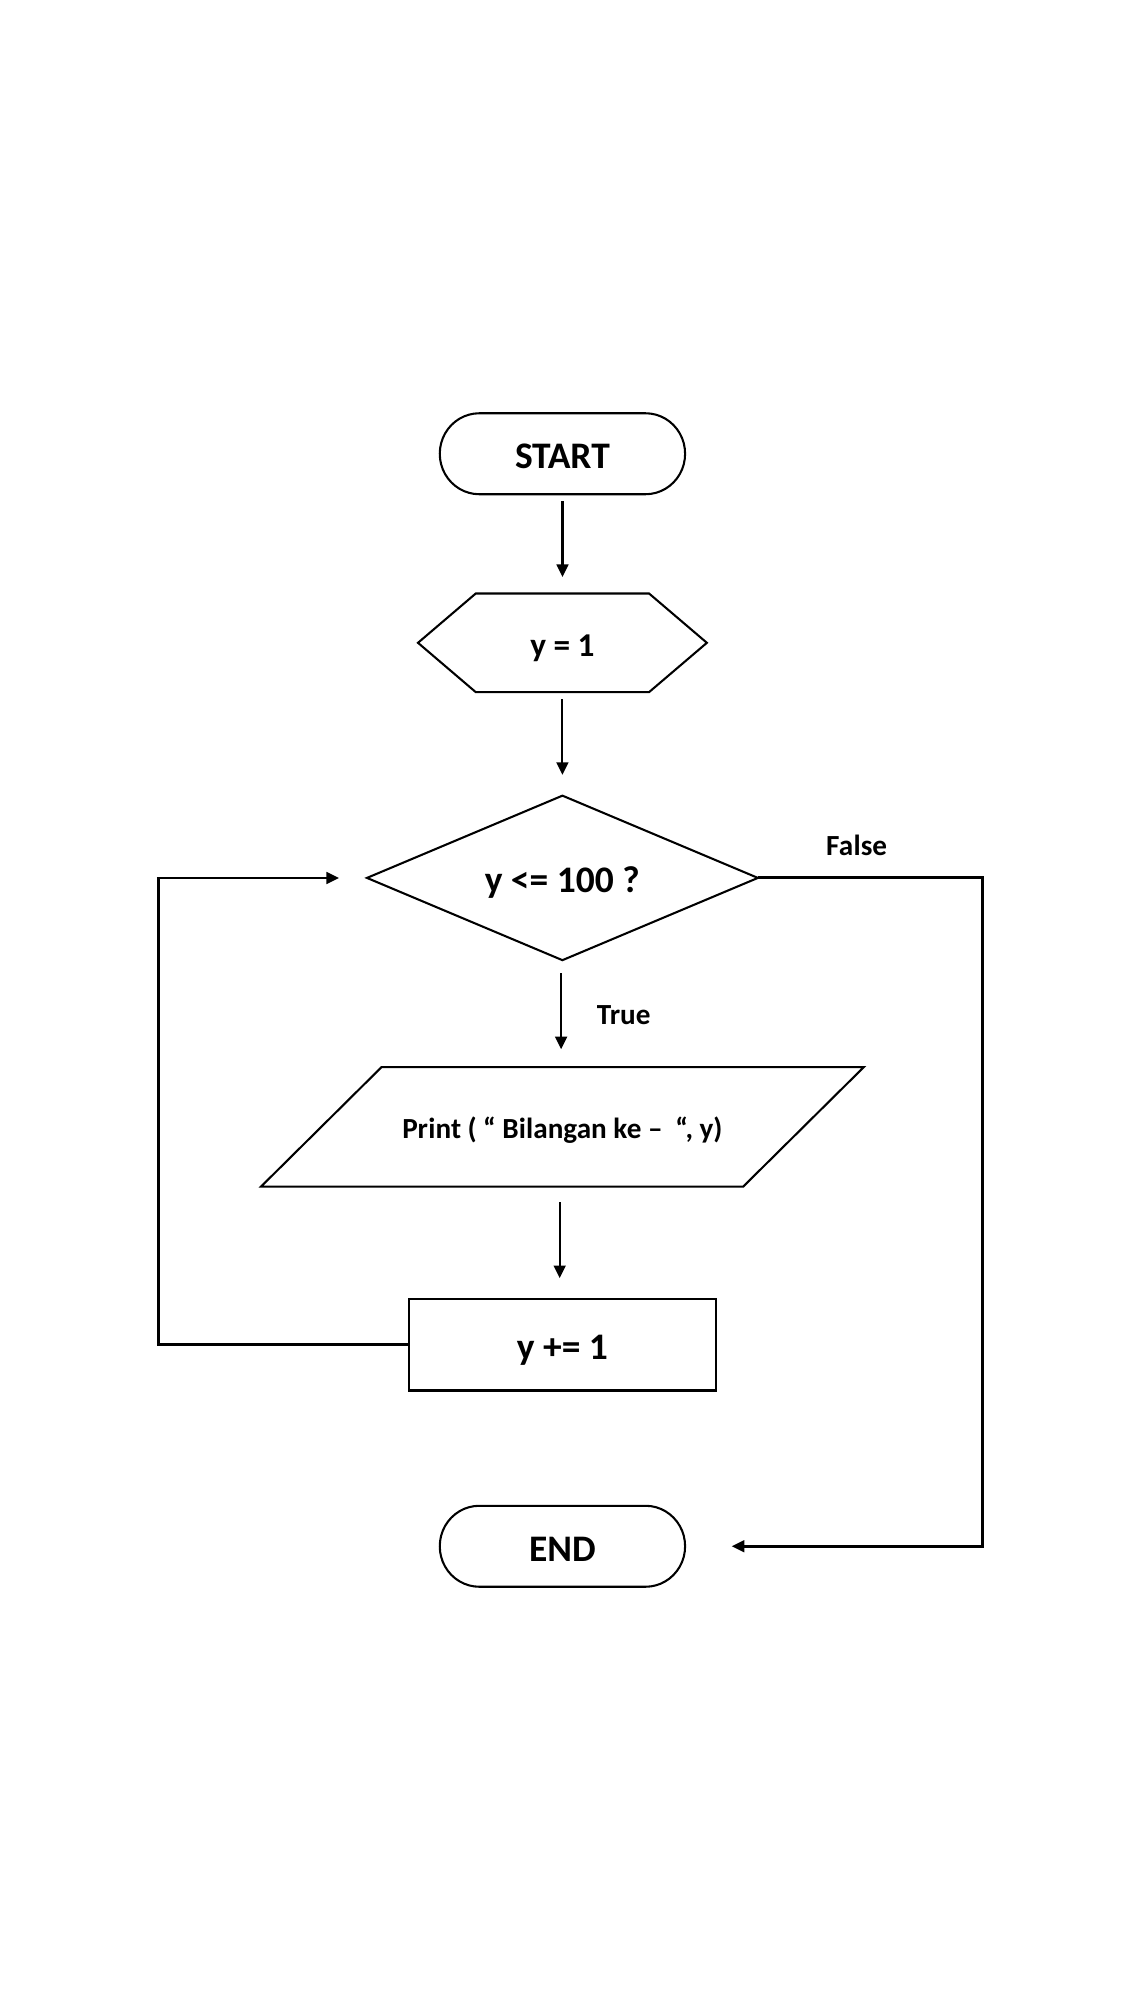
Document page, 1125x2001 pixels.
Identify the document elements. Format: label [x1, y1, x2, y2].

text_box [156, 413, 982, 1587]
